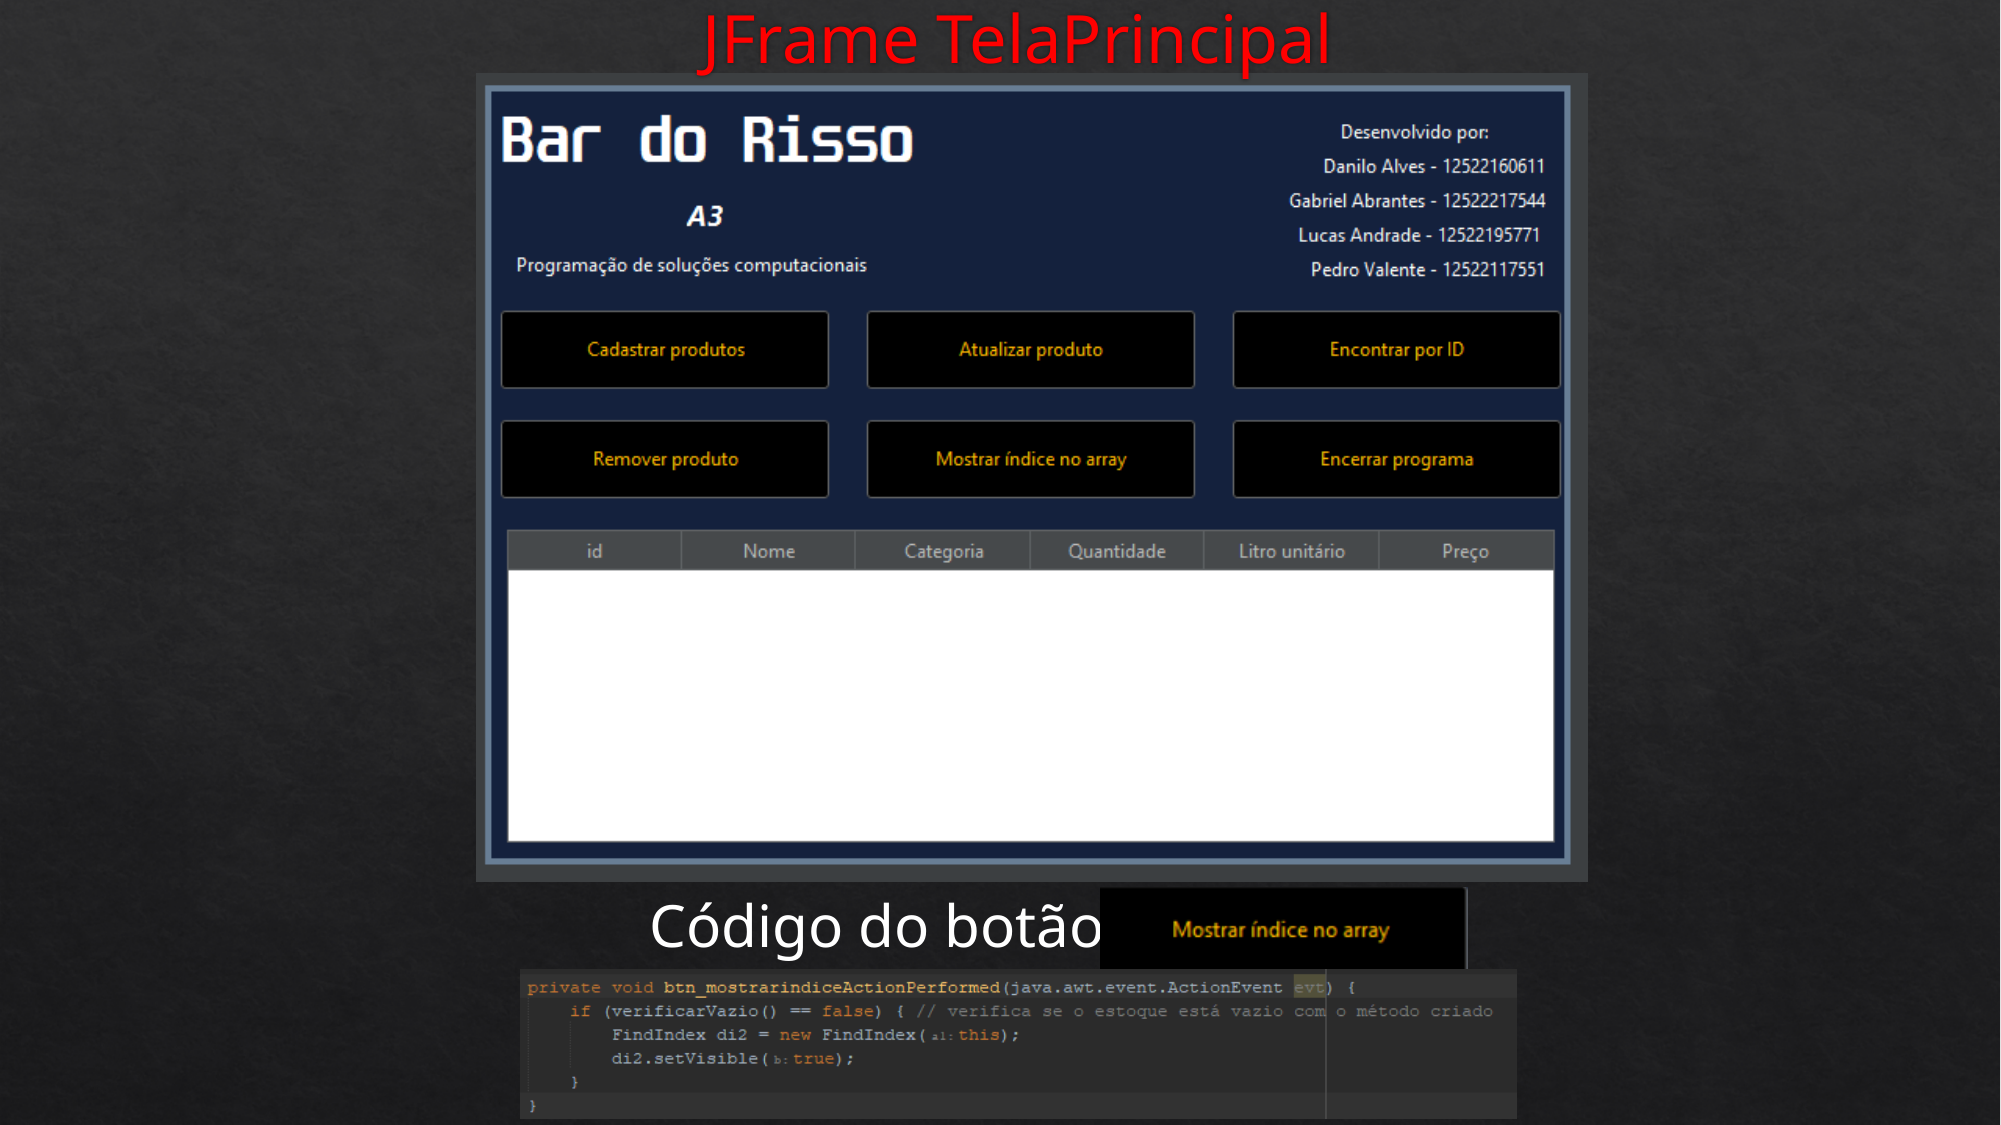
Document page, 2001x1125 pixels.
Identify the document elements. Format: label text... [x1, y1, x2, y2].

text_box JFrame TelaPrincipal [498, 6, 1539, 68]
text_box Código do botão [634, 893, 1092, 965]
picture [476, 73, 1588, 882]
picture [520, 886, 1517, 1120]
